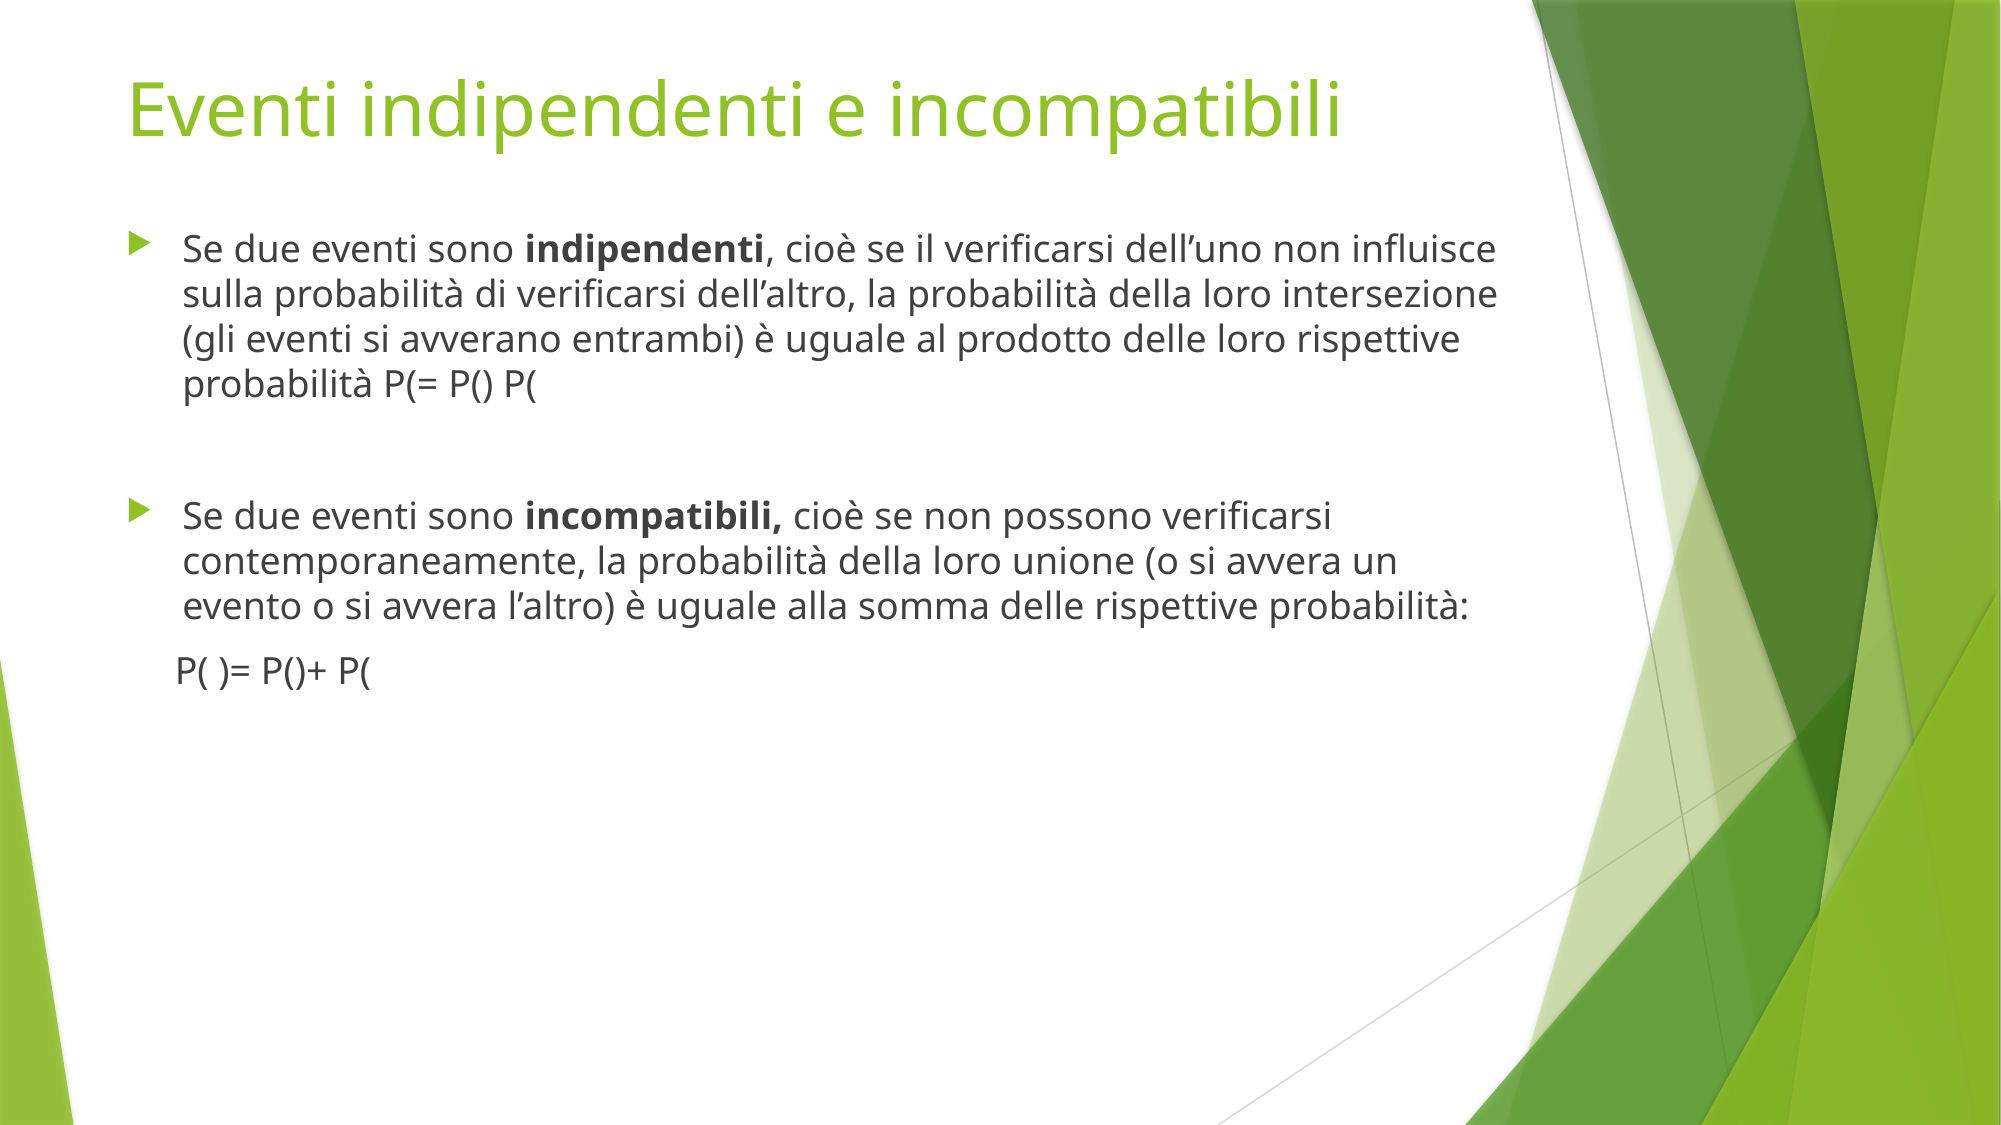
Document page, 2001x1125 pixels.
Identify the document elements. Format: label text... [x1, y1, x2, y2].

title Eventi indipendenti e incompatibili [111, 54, 1522, 176]
